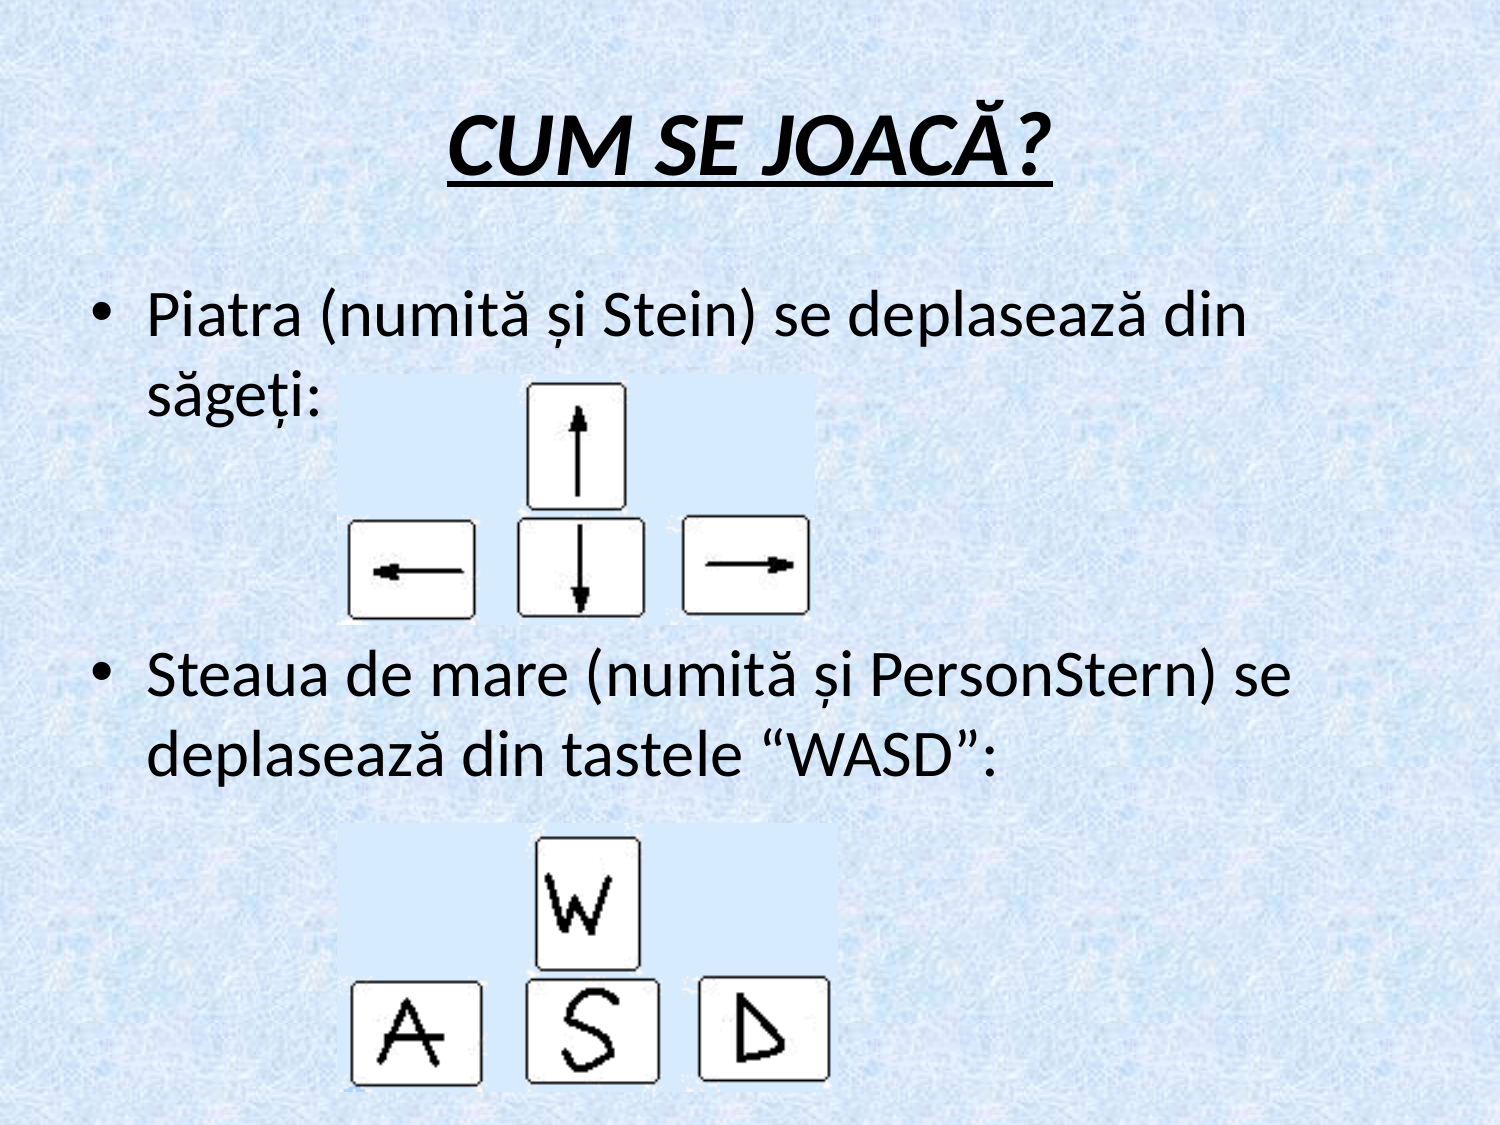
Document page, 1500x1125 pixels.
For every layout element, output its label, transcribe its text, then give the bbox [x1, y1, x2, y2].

list Piatra (numită și Stein) se deplasează din săgeți: Steaua de mare (numită și PersonStern) se deplasează din tastele “WASD”: [75, 262, 1425, 1075]
title CUM SE JOACĂ? [75, 45, 1425, 233]
picture [0, 0, 1500, 1125]
